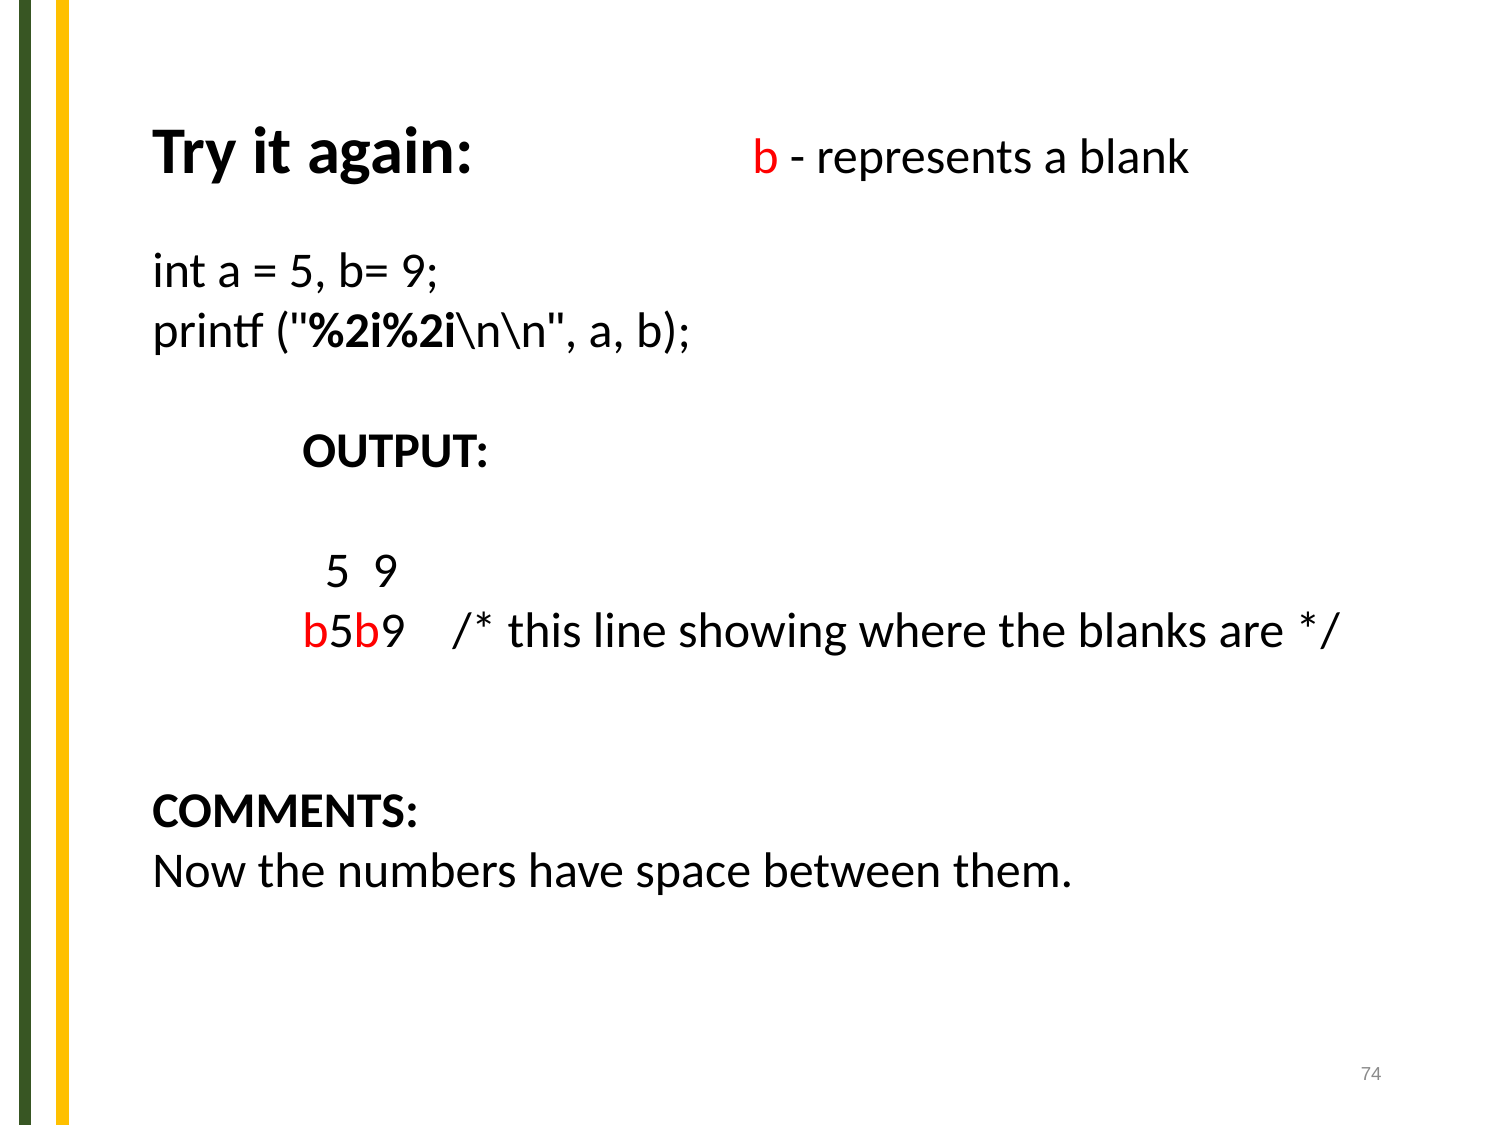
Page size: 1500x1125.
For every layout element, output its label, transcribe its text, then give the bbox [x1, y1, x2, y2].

slide_number 74 [1059, 1042, 1397, 1103]
text_box Try it again: b - represents a blank int a = 5, b= 9; printf ("%2i%2i\n\n", a, b); OUTPUT: 5 9 b5b9 /* this line showing where the blanks are */ COMMENTS: Now the numbers have space between them. [137, 99, 1438, 905]
